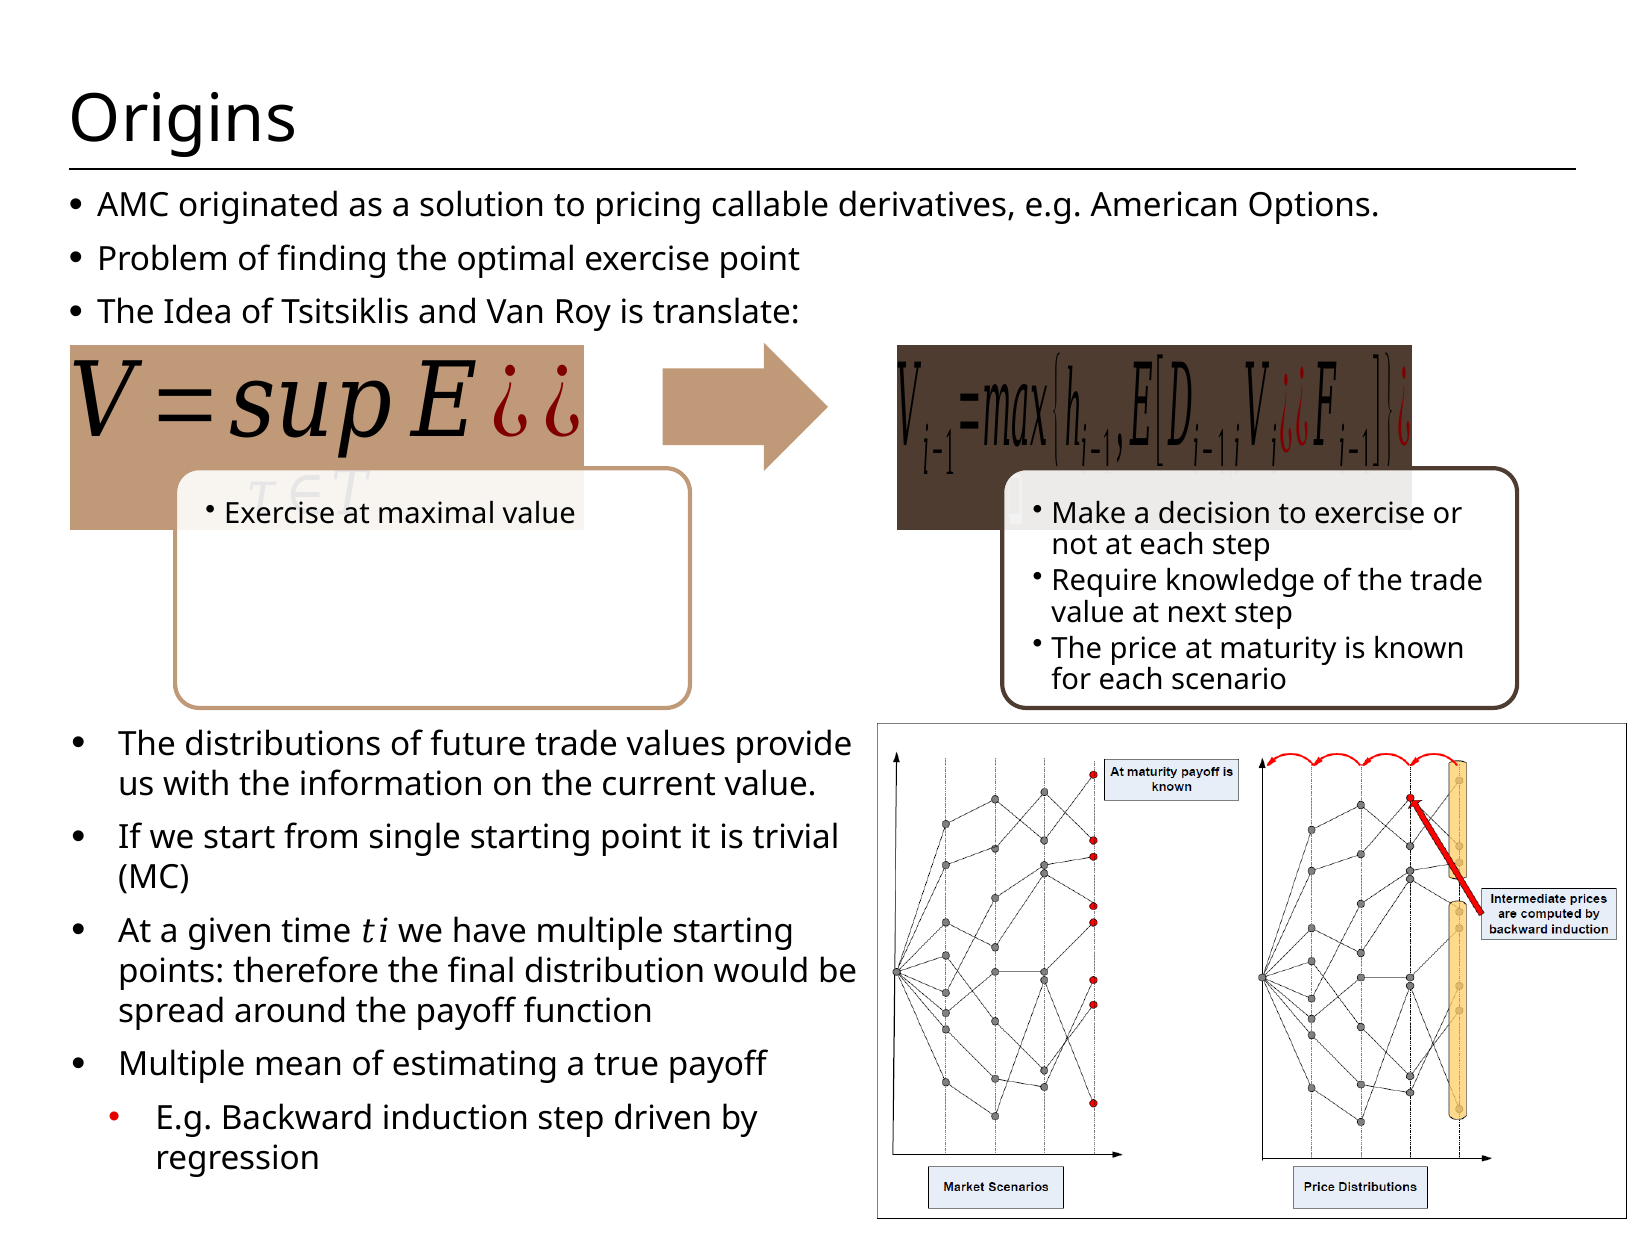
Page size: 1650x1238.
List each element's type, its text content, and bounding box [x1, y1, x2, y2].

list AMC originated as a solution to pricing callable derivatives, e.g. American Options. Problem of finding the optimal exercise point The Idea of Tsitsiklis and Van Roy is translate: [69, 183, 1577, 288]
title Origins [68, 0, 1577, 155]
picture [874, 720, 1629, 1220]
text_box The distributions of future trade values provide us with the information on the current value. If we start from single starting point it is trivial (MC) At a given time 𝑡𝑖 we have multiple starting points: therefore the final distribution would be spread around the payoff function Multiple mean of estimating a true payoff E.g. Backward induction step driven by regression [71, 721, 872, 1136]
